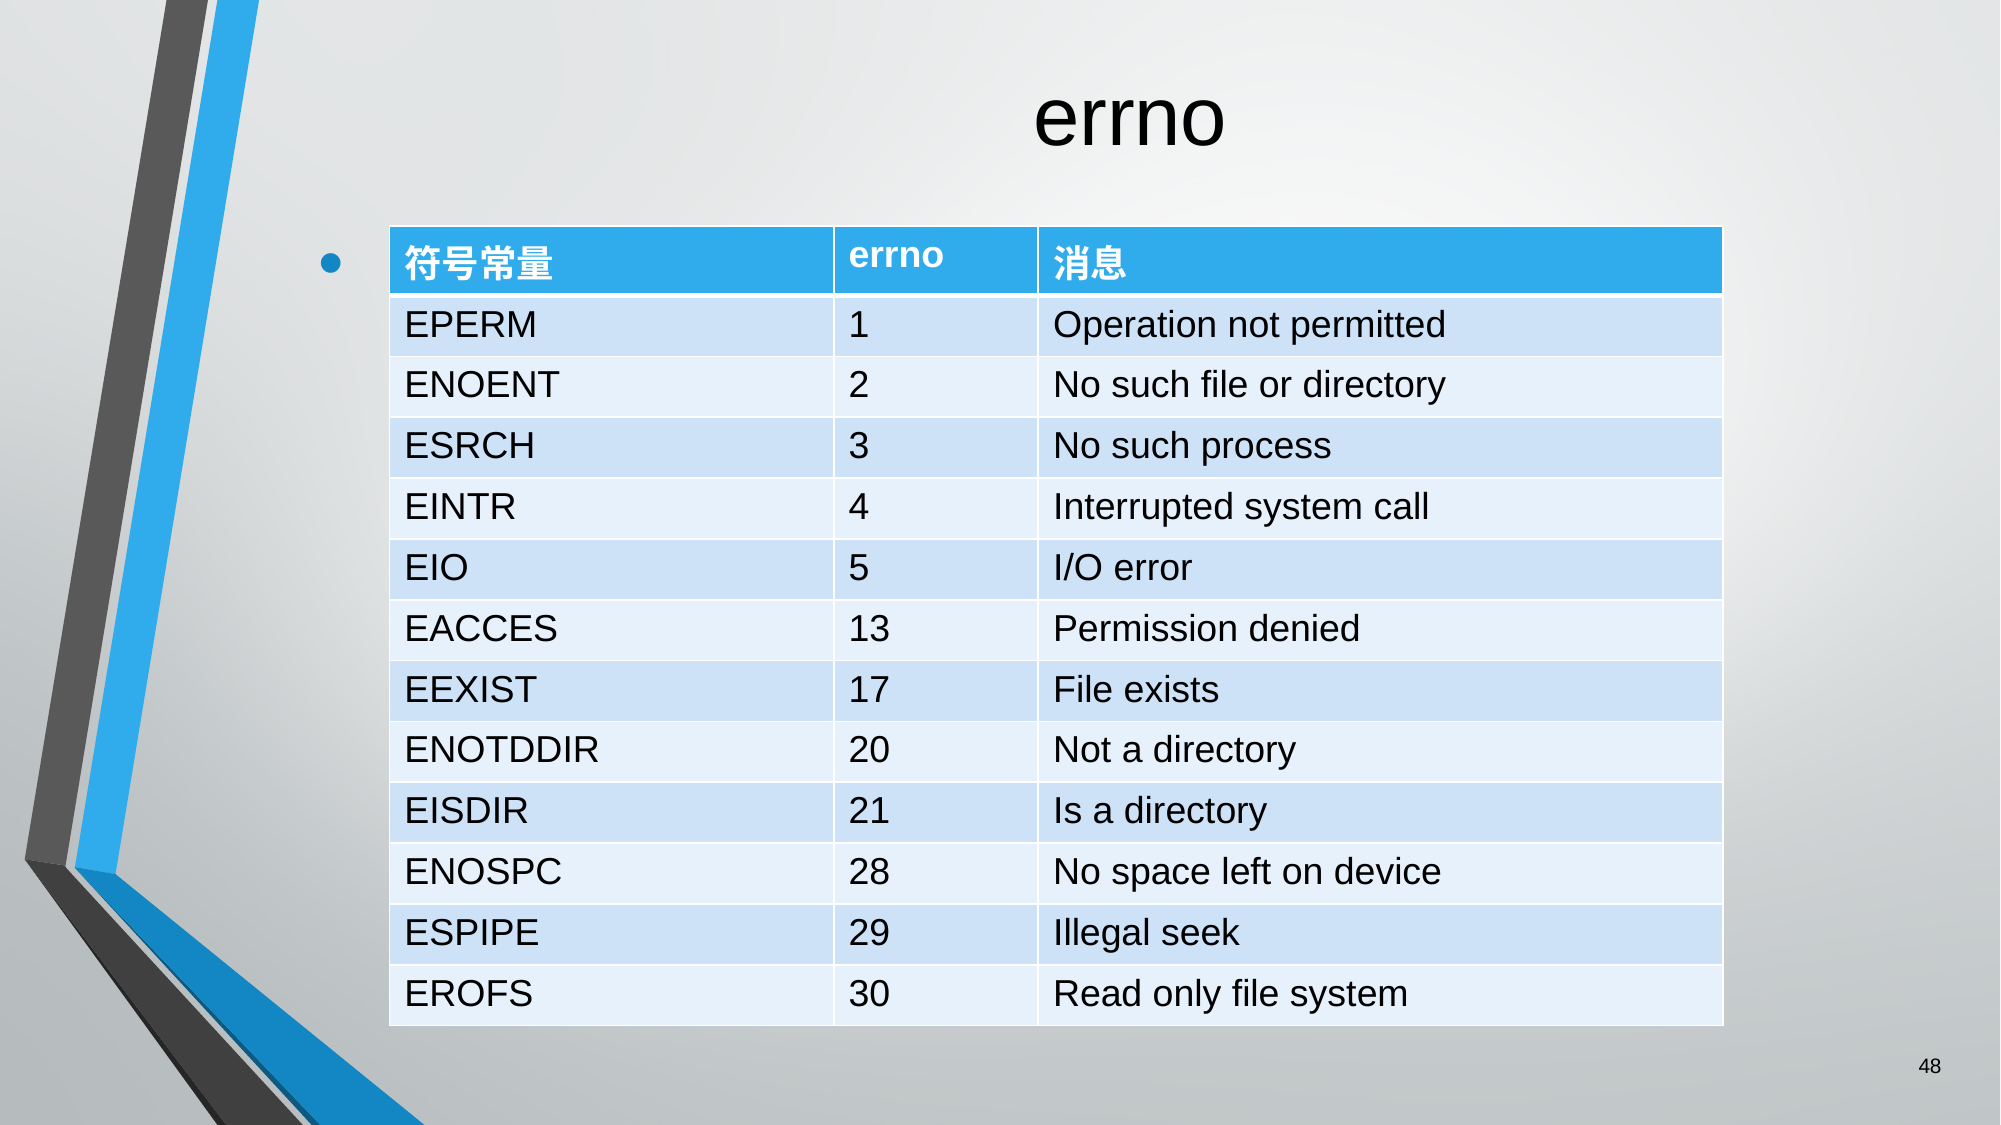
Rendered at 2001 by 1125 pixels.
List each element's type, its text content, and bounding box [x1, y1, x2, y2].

table_cell Is a directory [1039, 783, 1722, 842]
table_cell Illegal seek [1039, 905, 1722, 964]
table_cell 21 [835, 783, 1037, 842]
table_cell 13 [835, 601, 1037, 660]
table_cell 20 [835, 722, 1037, 781]
table_cell 1 [835, 298, 1037, 356]
table_cell 4 [835, 479, 1037, 538]
table_cell ESRCH [390, 418, 833, 477]
table_cell EINTR [390, 479, 833, 538]
table_cell Interrupted system call [1039, 479, 1722, 538]
table_cell ENOENT [390, 357, 833, 416]
table_cell EIO [390, 540, 833, 599]
table_cell EPERM [390, 298, 833, 356]
table_cell Read only file system [1039, 966, 1722, 1025]
slide_number 48 [1866, 1034, 1957, 1095]
table_cell 17 [835, 661, 1037, 721]
table_cell 3 [835, 418, 1037, 477]
table_cell ENOTDDIR [390, 722, 833, 781]
list [304, 202, 1957, 1014]
table_cell ENOSPC [390, 844, 833, 903]
table_cell Not a directory [1039, 722, 1722, 781]
table_header 消息 [1039, 227, 1722, 293]
table_header 符号常量 [390, 227, 833, 293]
table_cell 29 [835, 905, 1037, 964]
table_cell EEXIST [390, 661, 833, 721]
table_cell EISDIR [390, 783, 833, 842]
table_header errno [835, 227, 1037, 293]
table_cell Operation not permitted [1039, 298, 1722, 356]
table_cell No such process [1039, 418, 1722, 477]
table_cell Permission denied [1039, 601, 1722, 660]
table_cell I/O error [1039, 540, 1722, 599]
table_cell EACCES [390, 601, 833, 660]
table_cell EROFS [390, 966, 833, 1025]
title errno [304, 38, 1957, 187]
table_cell 5 [835, 540, 1037, 599]
table_cell No space left on device [1039, 844, 1722, 903]
table_cell ESPIPE [390, 905, 833, 964]
table_cell File exists [1039, 661, 1722, 721]
table_cell No such file or directory [1039, 357, 1722, 416]
table_cell 2 [835, 357, 1037, 416]
table_cell 28 [835, 844, 1037, 903]
table_cell 30 [835, 966, 1037, 1025]
